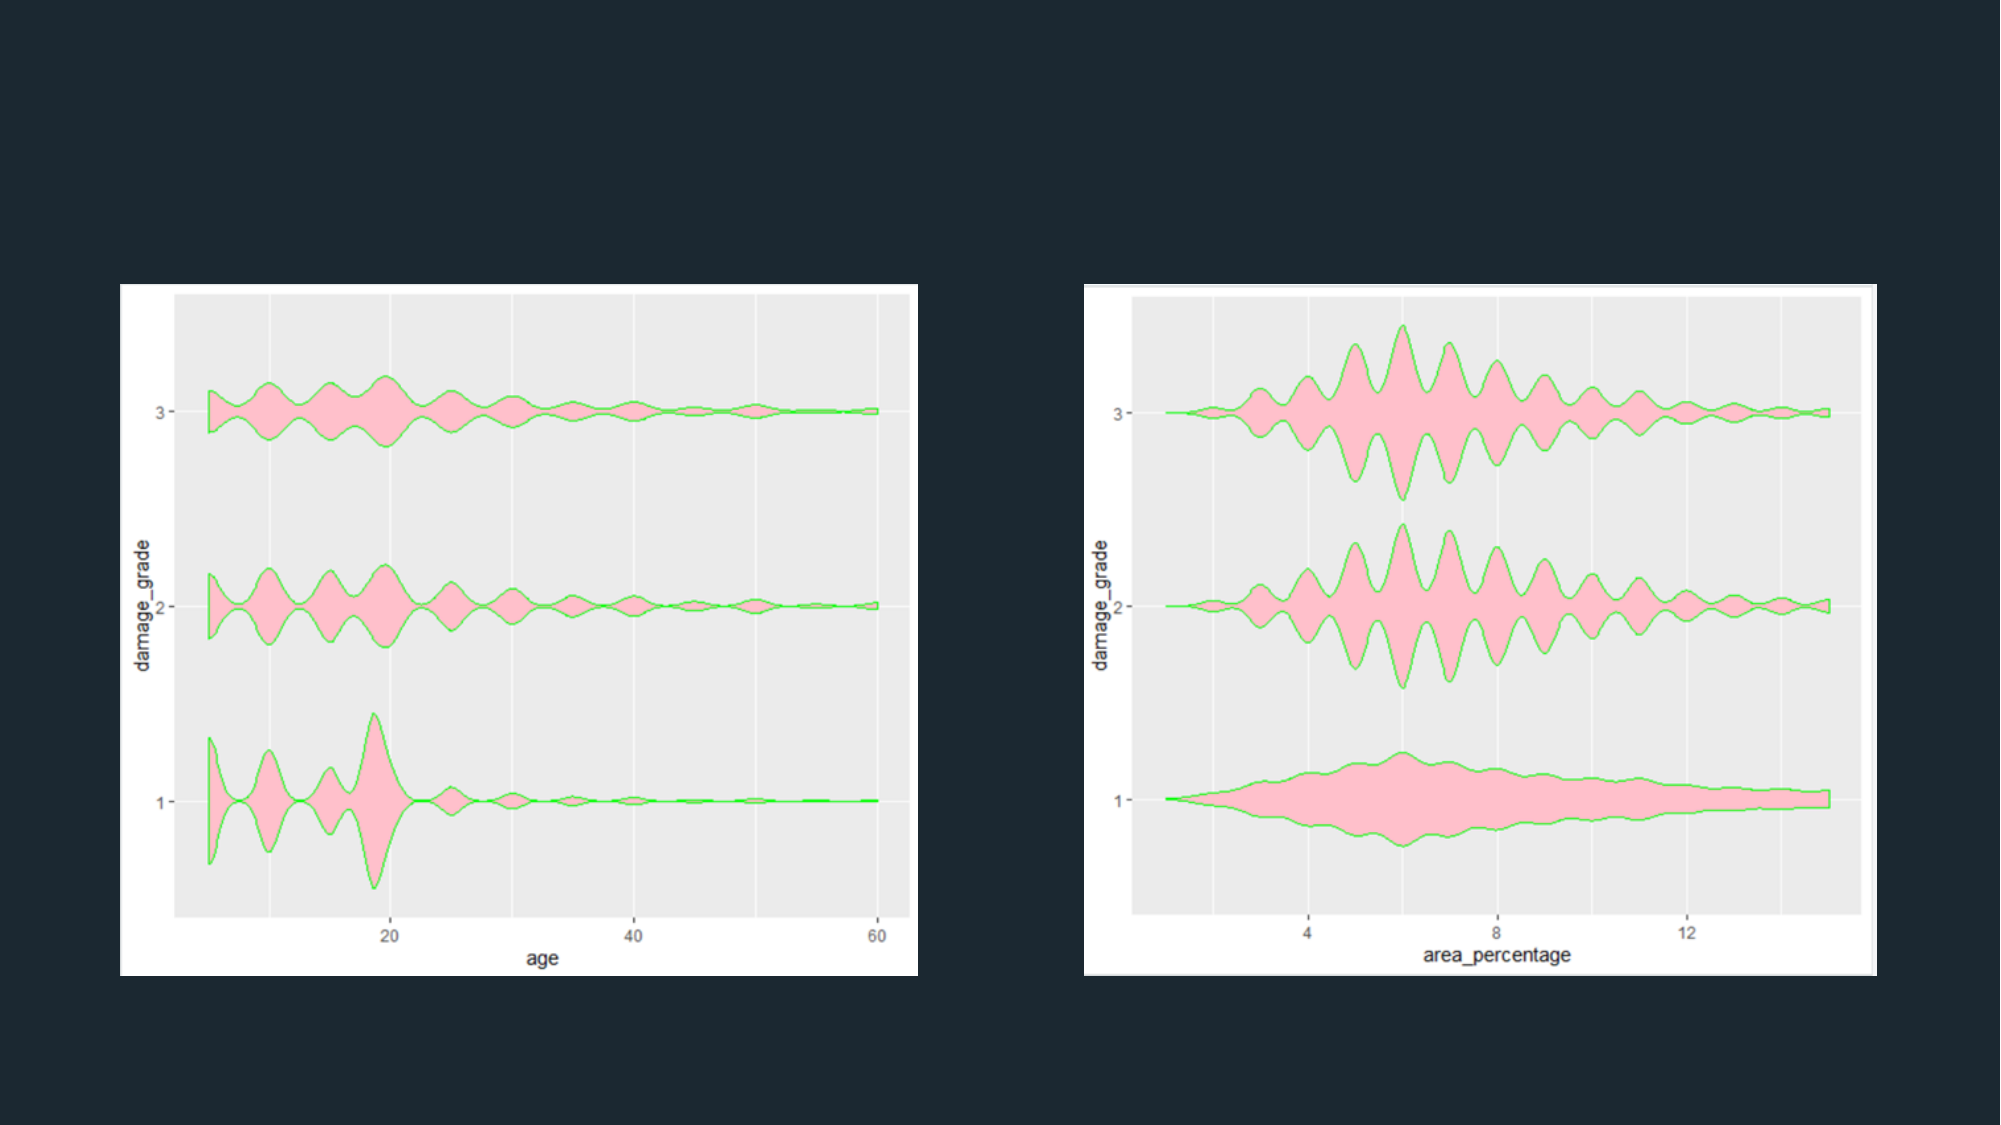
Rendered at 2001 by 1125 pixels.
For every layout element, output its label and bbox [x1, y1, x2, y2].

list [119, 284, 918, 977]
list [1083, 284, 1878, 977]
